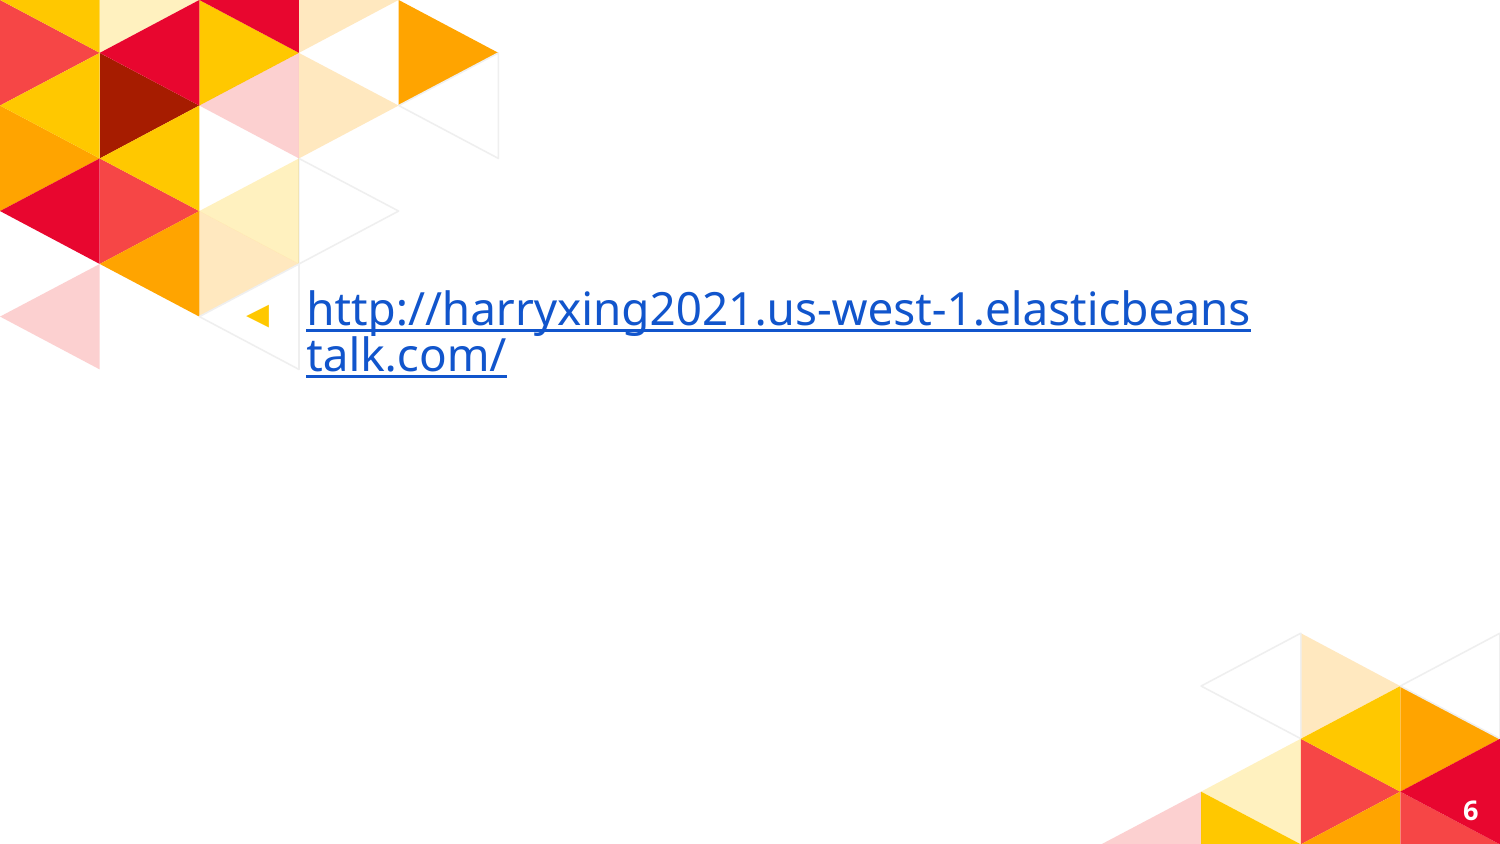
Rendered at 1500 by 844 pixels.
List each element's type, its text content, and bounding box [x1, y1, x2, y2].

list http://harryxing2021.us-west-1.elasticbeanstalk.com/ [216, 264, 1276, 741]
slide_number 6 [1403, 779, 1494, 844]
